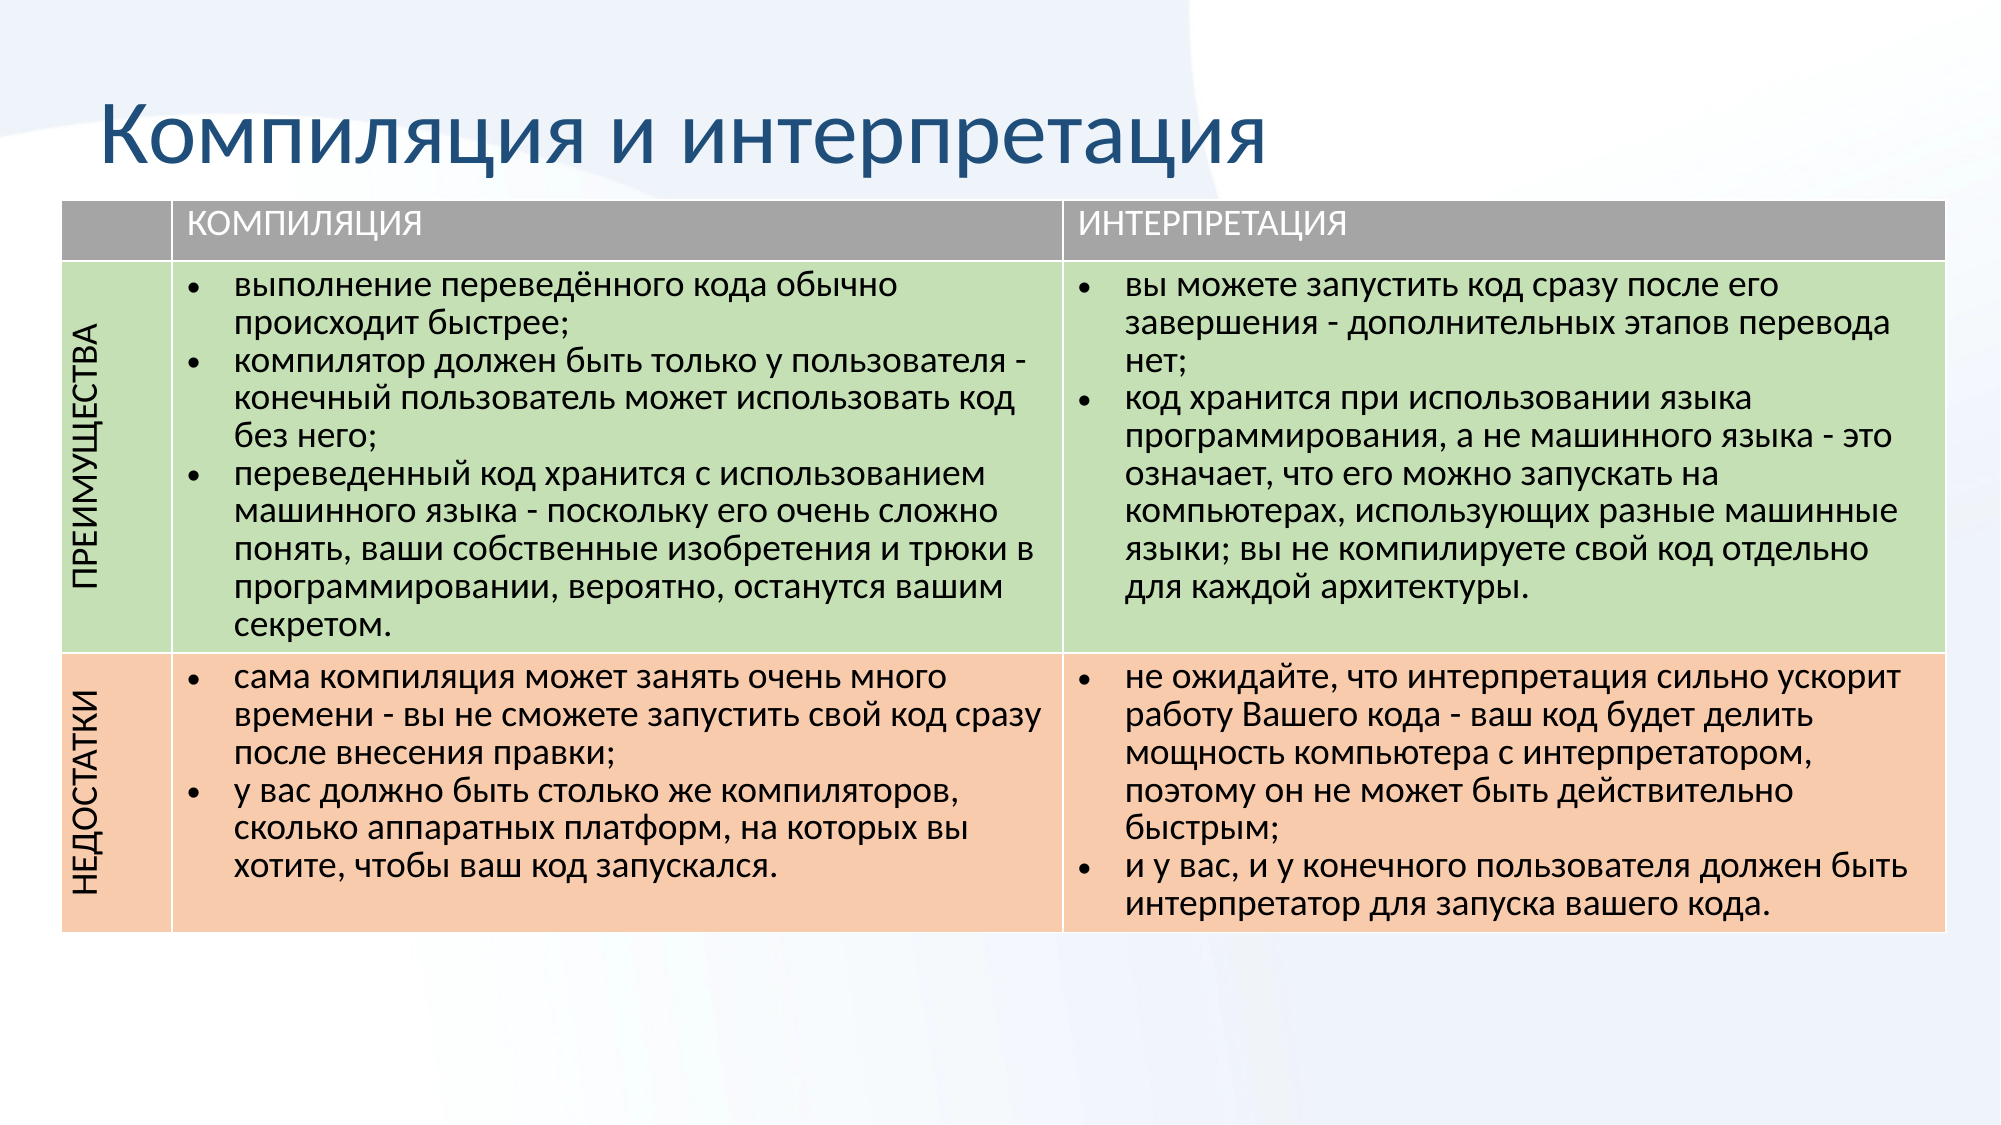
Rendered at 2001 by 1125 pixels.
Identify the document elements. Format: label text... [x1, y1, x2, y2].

table_header ИНТЕРПРЕТАЦИЯ [1064, 201, 1945, 260]
table_header [62, 201, 171, 260]
table_cell выполнение переведённого кода обычно происходит быстрее; компилятор должен быть только у пользователя - конечный пользователь может использовать код без него; переведенный код хранится с использованием машинного языка - поскольку его очень сложно понять, ваши собственные изобретения и трюки в программировании, вероятно, останутся вашим секретом. [173, 262, 1062, 652]
table_cell не ожидайте, что интерпретация сильно ускорит работу Вашего кода - ваш код будет делить мощность компьютера с интерпретатором, поэтому он не может быть действительно быстрым; и у вас, и у конечного пользователя должен быть интерпретатор для запуска вашего кода. [1064, 654, 1945, 932]
table_cell сама компиляция может занять очень много времени - вы не сможете запустить свой код сразу после внесения правки; у вас должно быть столько же компиляторов, сколько аппаратных платформ, на которых вы хотите, чтобы ваш код запускался. [173, 654, 1062, 932]
table_header КОМПИЛЯЦИЯ [173, 201, 1062, 260]
picture [0, 0, 2001, 1125]
title Компиляция и интерпретация [84, 24, 1922, 199]
table_cell ПРЕИМУЩЕСТВА [62, 262, 171, 652]
table_cell НЕДОСТАТКИ [62, 654, 171, 932]
table_cell вы можете запустить код сразу после его завершения - дополнительных этапов перевода нет; код хранится при использовании языка программирования, а не машинного языка - это означает, что его можно запускать на компьютерах, использующих разные машинные языки; вы не компилируете свой код отдельно для каждой архитектуры. [1064, 262, 1945, 652]
